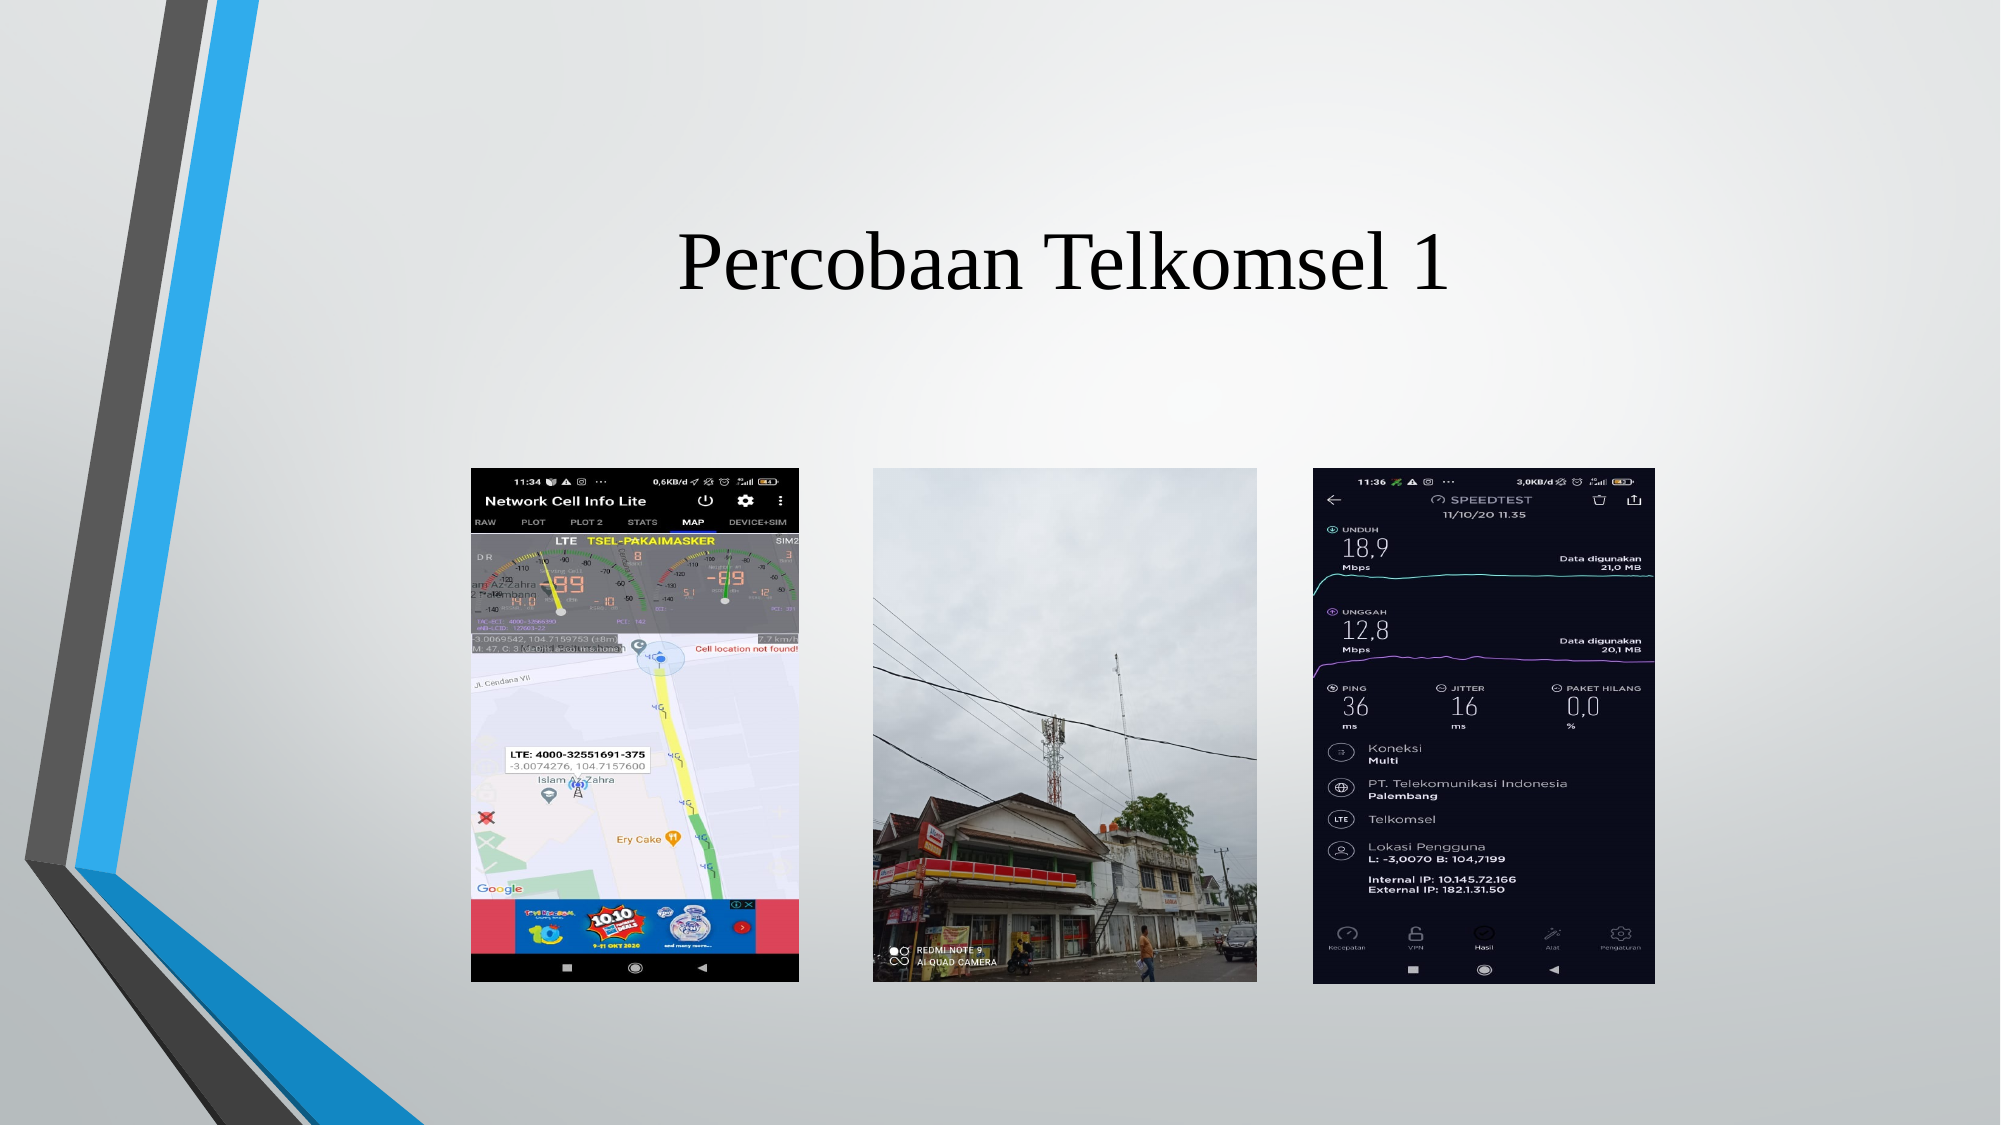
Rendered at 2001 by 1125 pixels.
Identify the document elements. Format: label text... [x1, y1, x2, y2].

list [873, 468, 1257, 982]
picture [1313, 468, 1655, 984]
picture [471, 468, 800, 982]
title Percobaan Telkomsel 1 [243, 112, 1887, 400]
